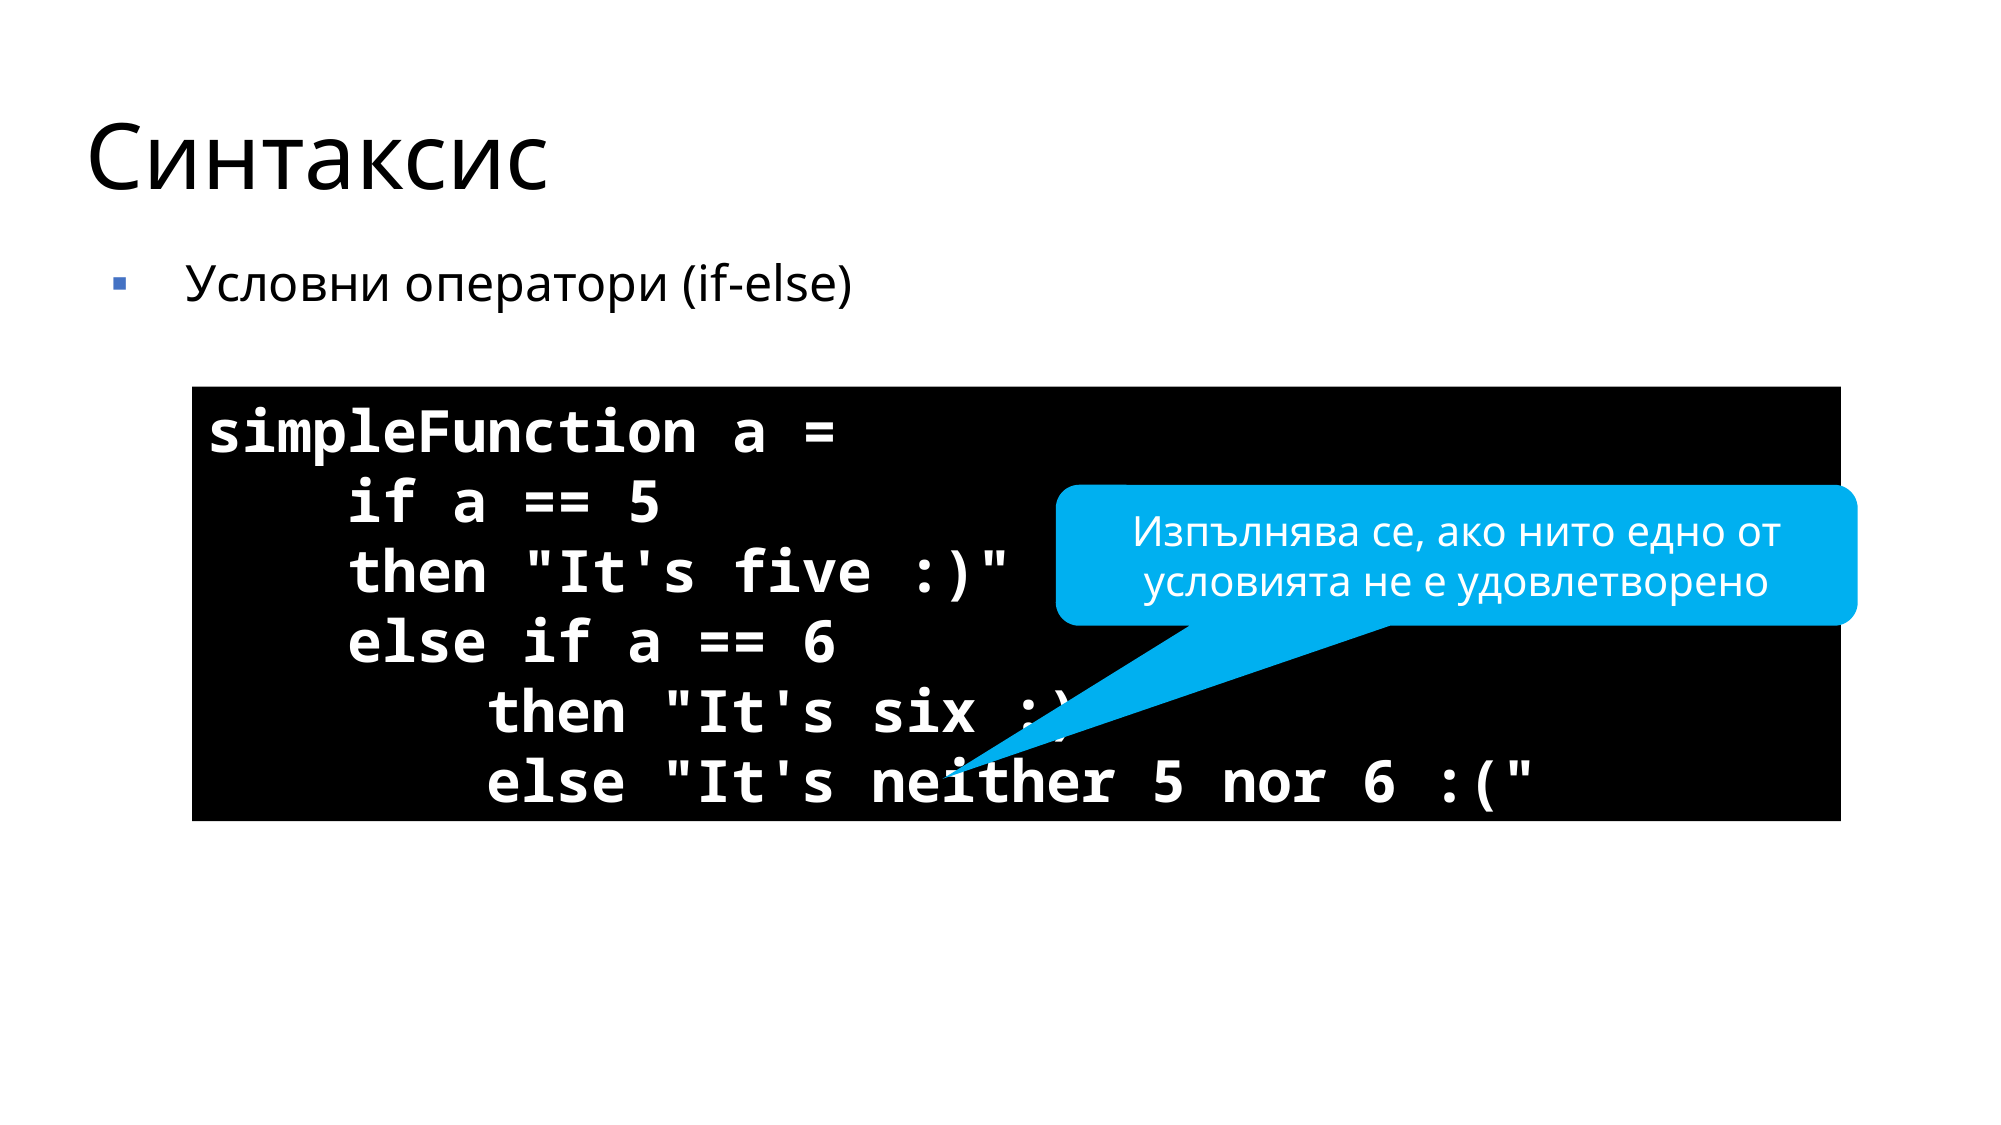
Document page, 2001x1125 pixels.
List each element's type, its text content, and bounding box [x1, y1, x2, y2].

text_box Изпълнява се, ако нито едно от условията не е удовлетворено [942, 484, 1858, 779]
text_box simpleFunction a = if a == 5 then "It's five :)" else if a == 6 then "It's six :)" else "It's neither 5 nor 6 :(" [192, 386, 1841, 822]
title Синтаксис [68, 97, 1932, 223]
list Условни оператори (if-else) [68, 252, 1932, 358]
